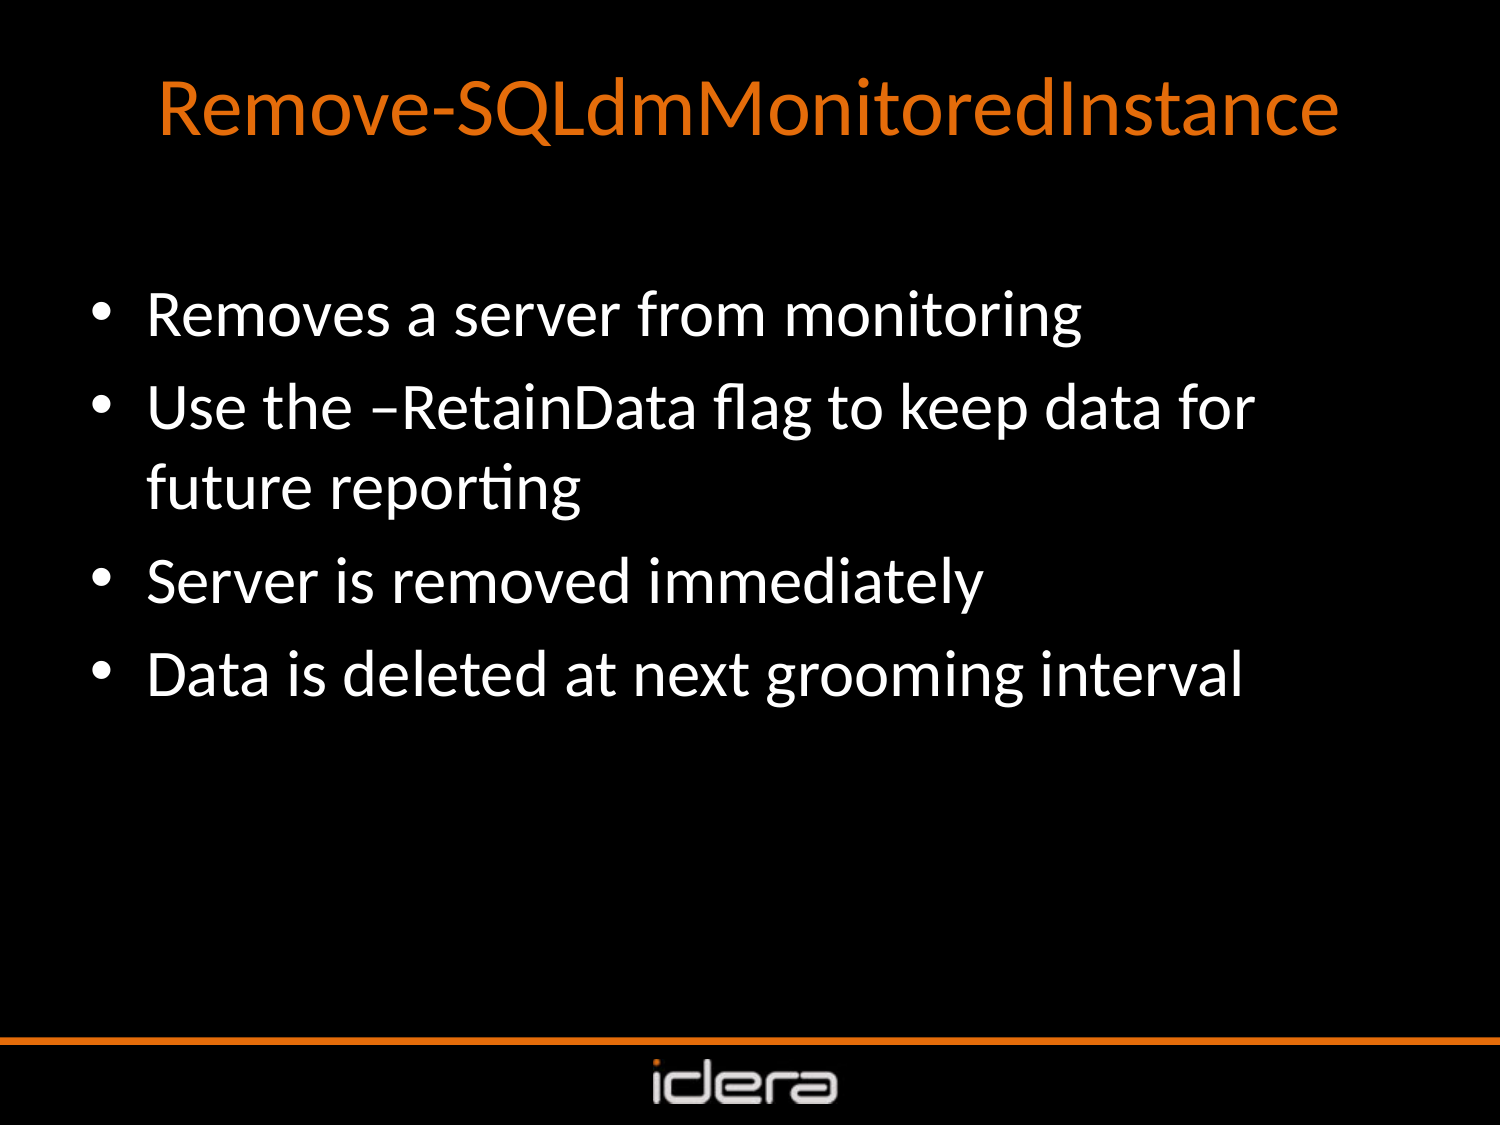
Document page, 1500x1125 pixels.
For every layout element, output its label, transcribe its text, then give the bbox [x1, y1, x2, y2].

title Remove-SQLdmMonitoredInstance [75, 45, 1425, 233]
picture [653, 1059, 847, 1104]
list Removes a server from monitoring Use the –RetainData flag to keep data for future reporting Server is removed immediately Data is deleted at next grooming interval [75, 262, 1425, 1005]
